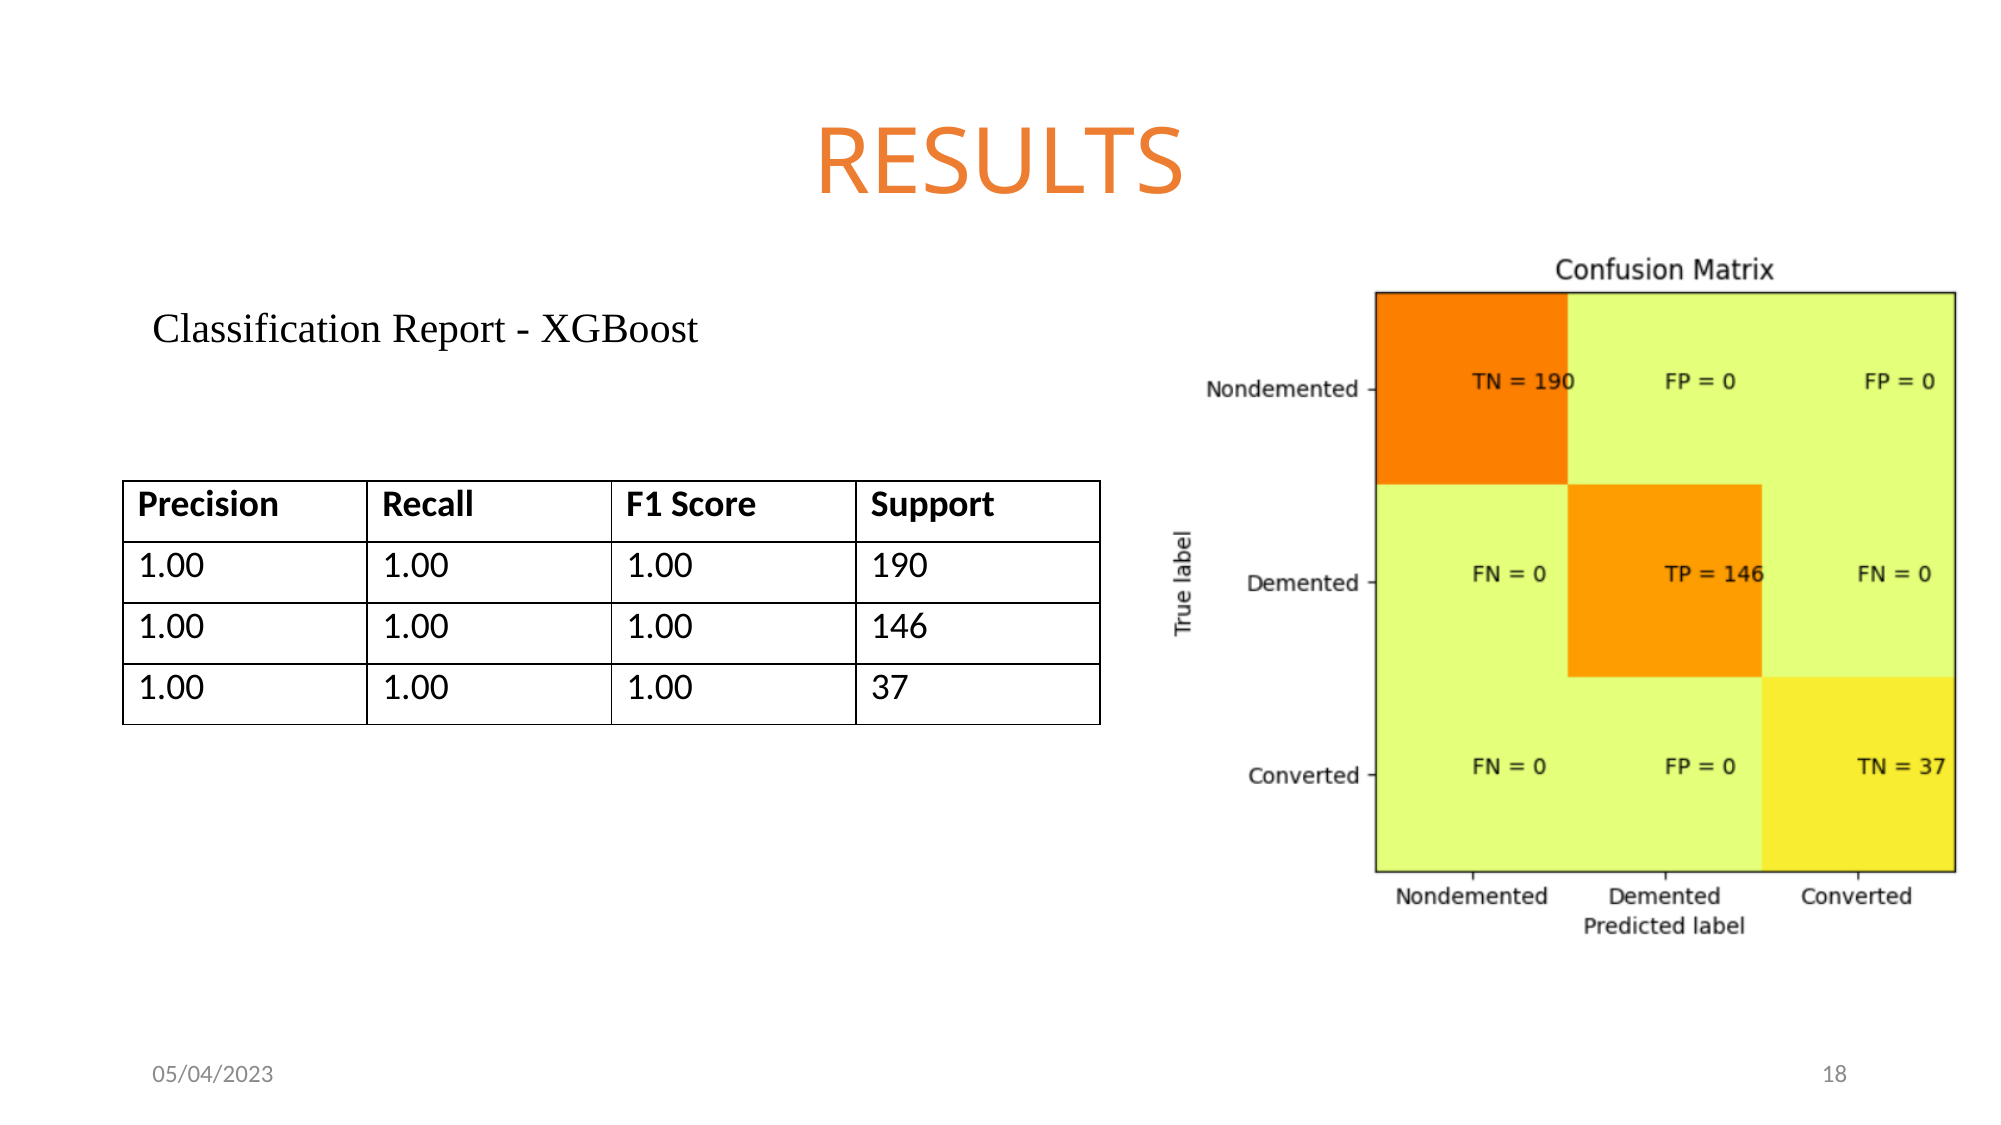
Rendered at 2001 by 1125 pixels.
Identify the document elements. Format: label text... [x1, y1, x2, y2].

slide_number 18 [1412, 1042, 1863, 1103]
picture [1138, 242, 1985, 963]
table_header Recall [368, 482, 611, 541]
table_cell 1.00 [124, 665, 366, 724]
table_cell 1.00 [124, 543, 366, 602]
table_cell 37 [857, 665, 1099, 724]
table_header F1 Score [612, 482, 855, 541]
table_cell 146 [857, 604, 1099, 663]
table_cell 1.00 [612, 665, 855, 724]
title RESULTS [137, 55, 1863, 273]
table_cell 1.00 [368, 543, 611, 602]
table_cell 1.00 [612, 604, 855, 663]
table_cell 190 [857, 543, 1099, 602]
table_cell 1.00 [368, 665, 611, 724]
list Classification Report - XGBoost [137, 299, 1863, 1014]
table_cell 1.00 [368, 604, 611, 663]
table_cell 1.00 [612, 543, 855, 602]
table_cell 1.00 [124, 604, 366, 663]
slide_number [137, 1042, 588, 1103]
table_header Precision [124, 482, 366, 541]
table_header Support [857, 482, 1099, 541]
